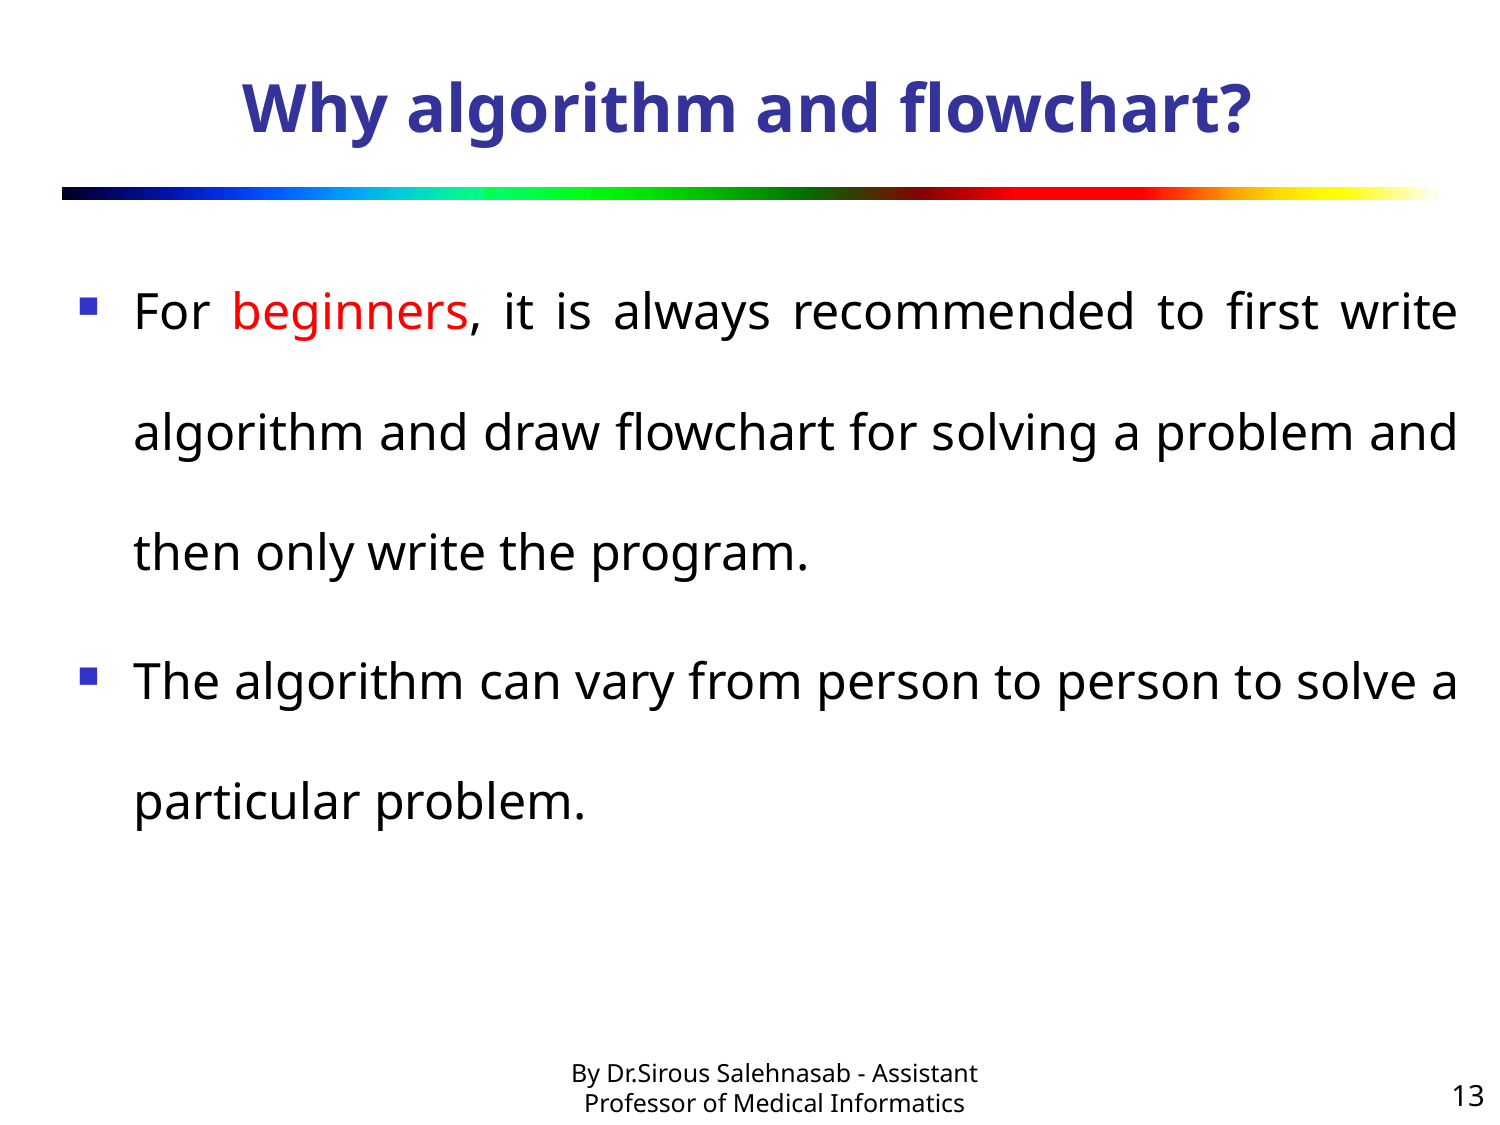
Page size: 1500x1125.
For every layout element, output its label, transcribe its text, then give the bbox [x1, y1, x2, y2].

title Why algorithm and flowchart? [87, 50, 1425, 163]
list For beginners, it is always recommended to first write algorithm and draw flowchart for solving a problem and then only write the program. The algorithm can vary from person to person to solve a particular problem. [62, 212, 1475, 1075]
footer By Dr.Sirous Salehnasab - Assistant Professor of Medical Informatics [537, 1062, 1013, 1125]
picture [382, 187, 1438, 200]
picture [62, 187, 355, 200]
slide_number 13 [1187, 1049, 1500, 1125]
